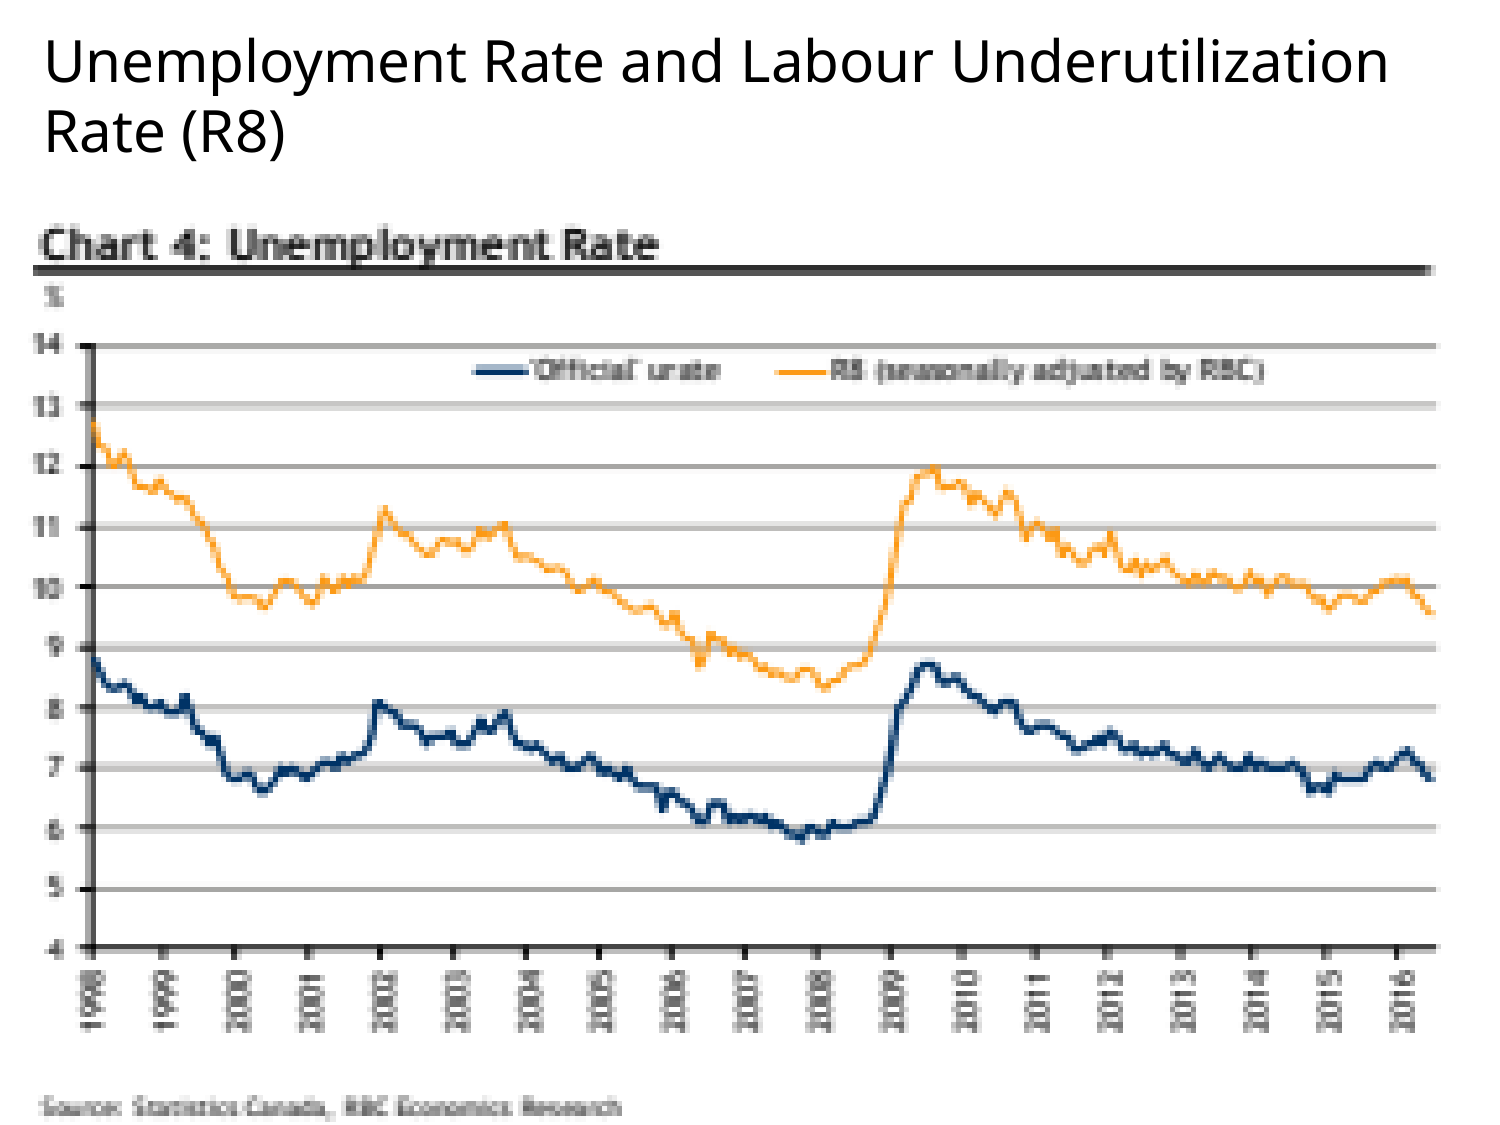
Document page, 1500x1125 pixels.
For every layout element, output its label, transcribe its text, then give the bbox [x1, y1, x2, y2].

picture [18, 182, 1494, 1125]
title Unemployment Rate and Labour Underutilization Rate (R8) [28, 0, 1468, 180]
